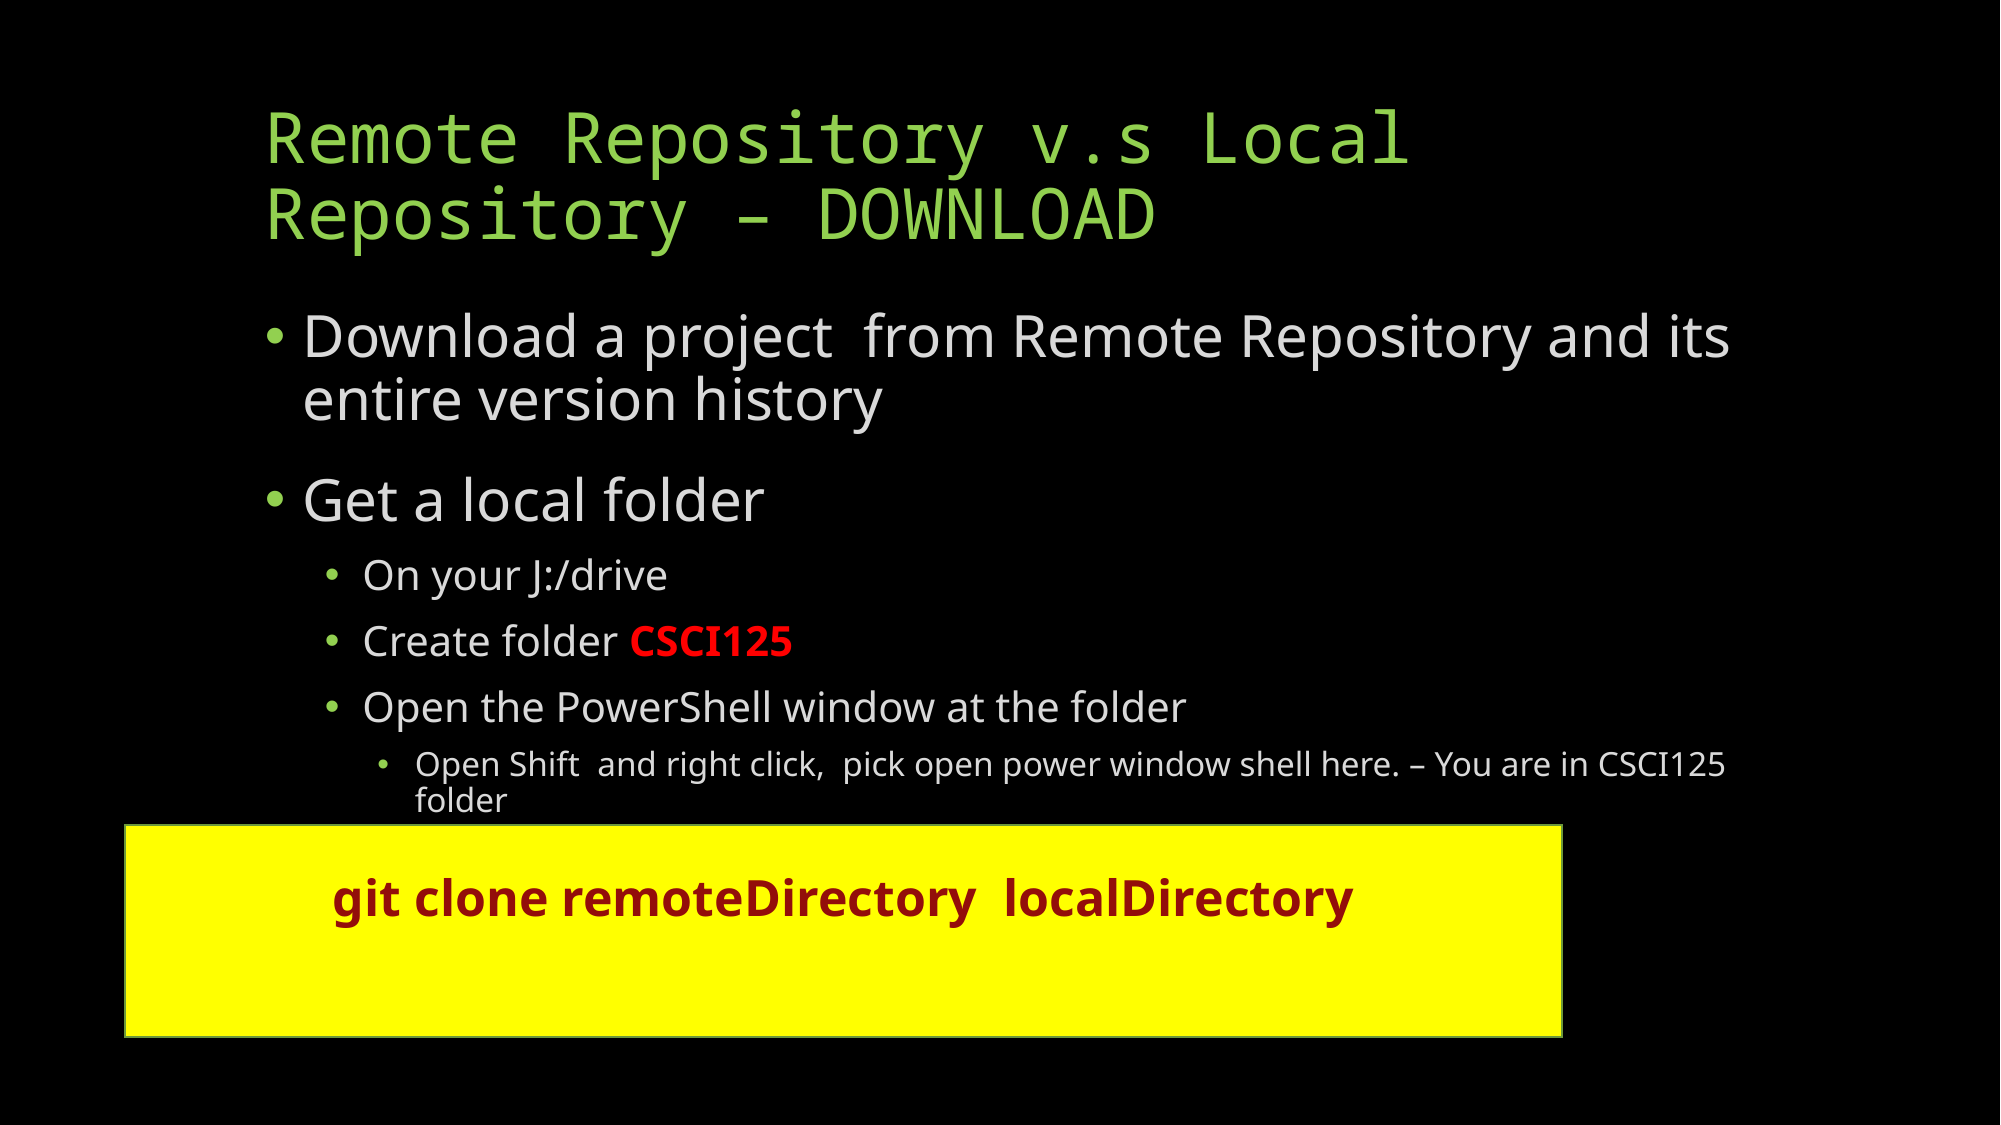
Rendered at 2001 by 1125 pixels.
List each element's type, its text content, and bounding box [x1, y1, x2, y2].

list Download a project from Remote Repository and its entire version history Get a local folder On your J:/drive Create folder CSCI125 Open the PowerShell window at the folder Open Shift and right click, pick open power window shell here. – You are in CSCI125 folder [249, 299, 1750, 1000]
title Remote Repository v.s Local Repository – DOWNLOAD [249, 75, 1750, 263]
text_box git clone remoteDirectory localDirectory [124, 824, 1563, 1038]
